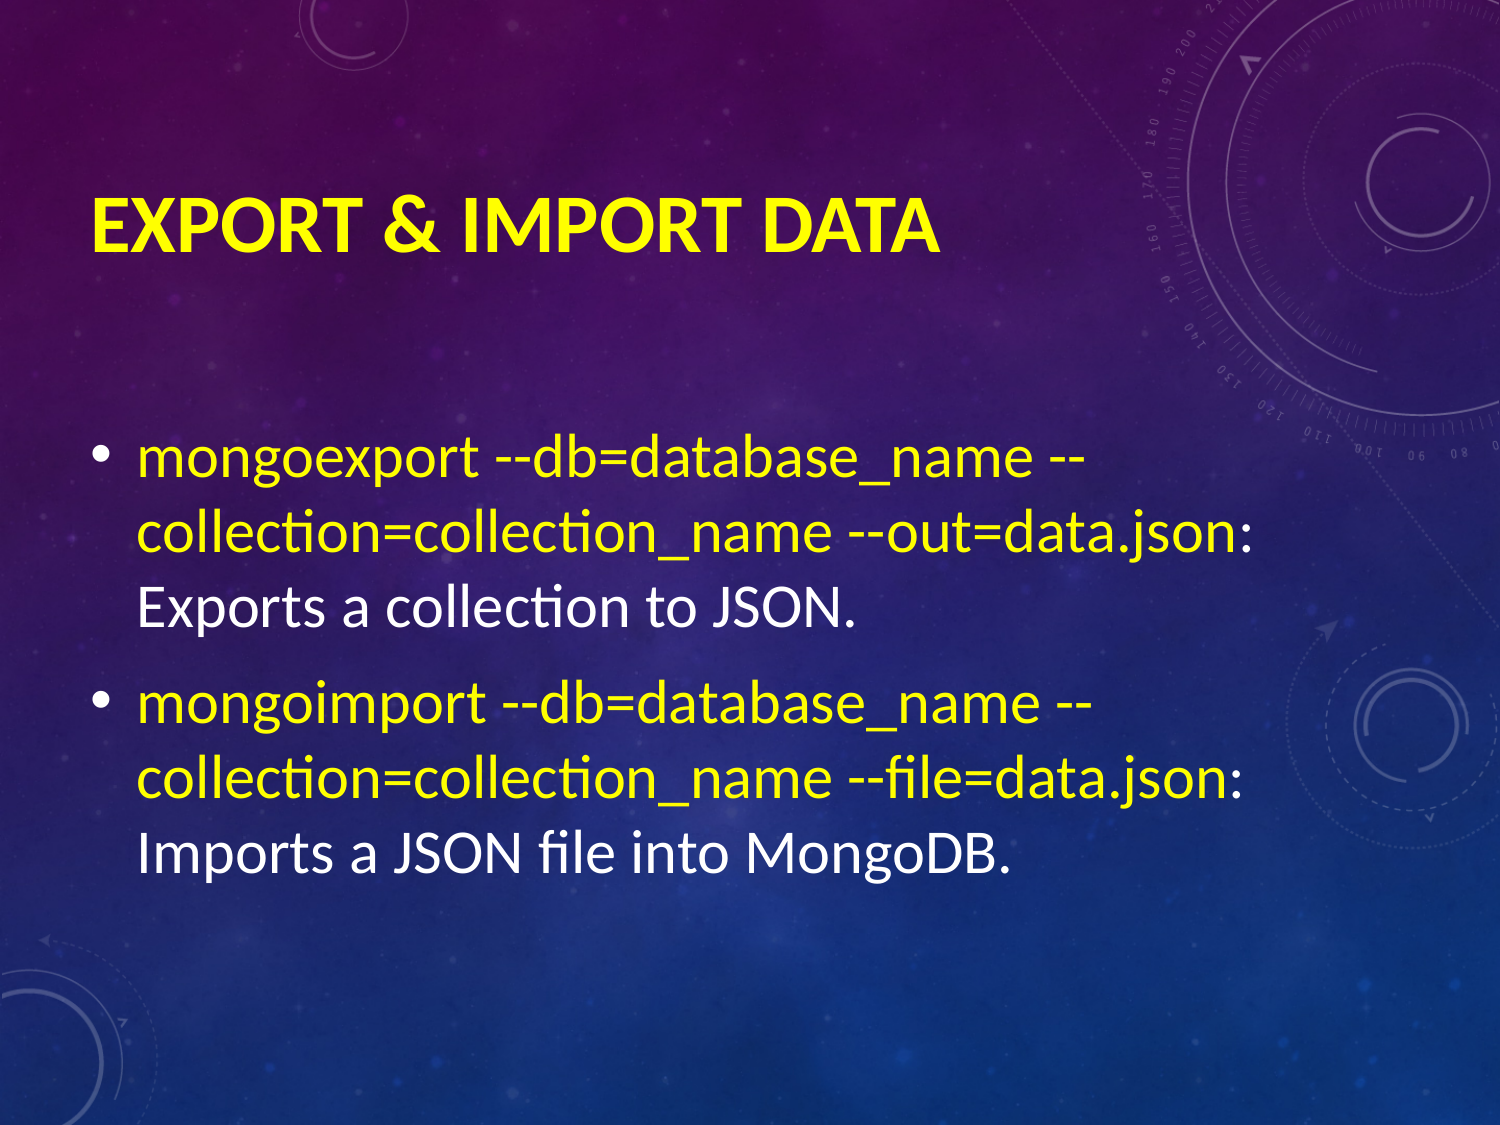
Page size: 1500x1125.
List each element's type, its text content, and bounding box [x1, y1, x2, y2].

picture [0, 0, 1500, 1125]
list mongoexport --db=database_name --collection=collection_name --out=data.json: Exports a collection to JSON. mongoimport --db=database_name --collection=collection_name --file=data.json: Imports a JSON file into MongoDB. [75, 351, 1350, 950]
title Export & Import Data [75, 99, 1350, 339]
